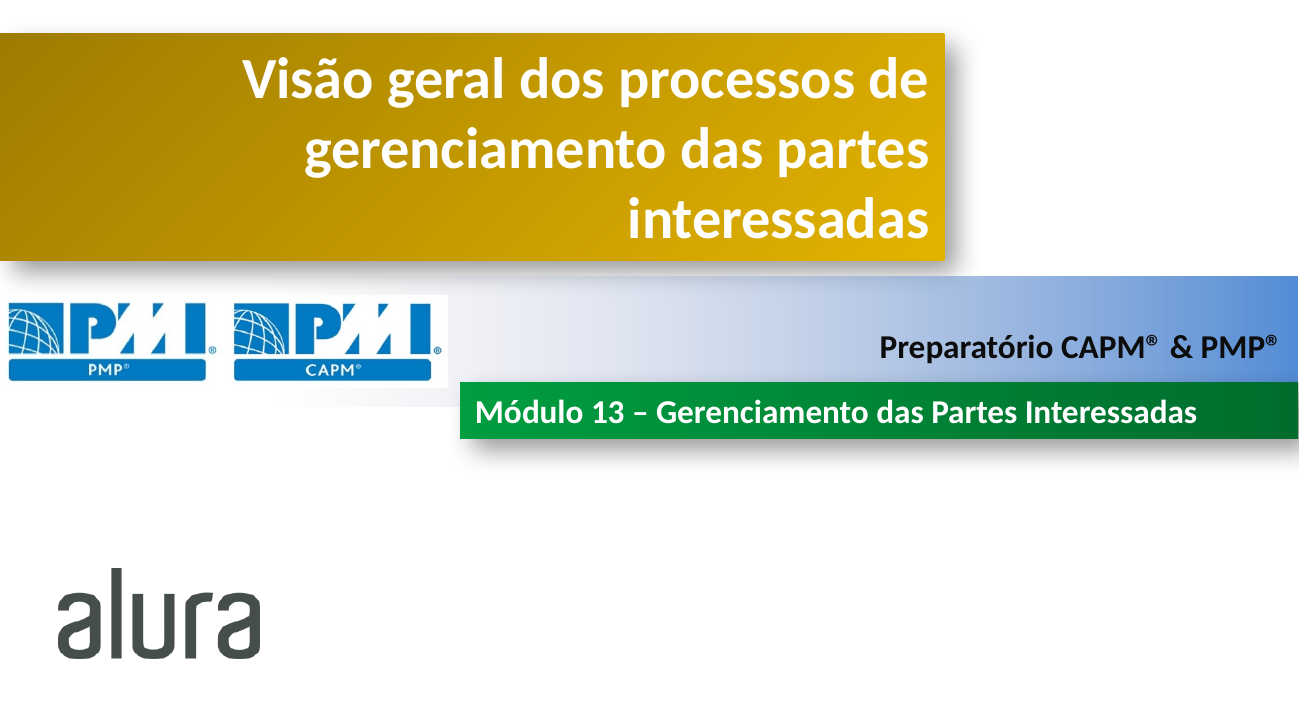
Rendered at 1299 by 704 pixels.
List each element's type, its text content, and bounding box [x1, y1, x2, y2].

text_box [0, 294, 449, 390]
text_box Visão geral dos processos de gerenciamento das partes interessadas [0, 33, 945, 261]
text_box Módulo 13 – Gerenciamento das Partes Interessadas [460, 382, 1299, 439]
text_box [270, 374, 1298, 407]
picture [58, 568, 260, 660]
text_box Preparatório CAPM® & PMP® [452, 317, 1298, 374]
text_box [270, 276, 1298, 317]
